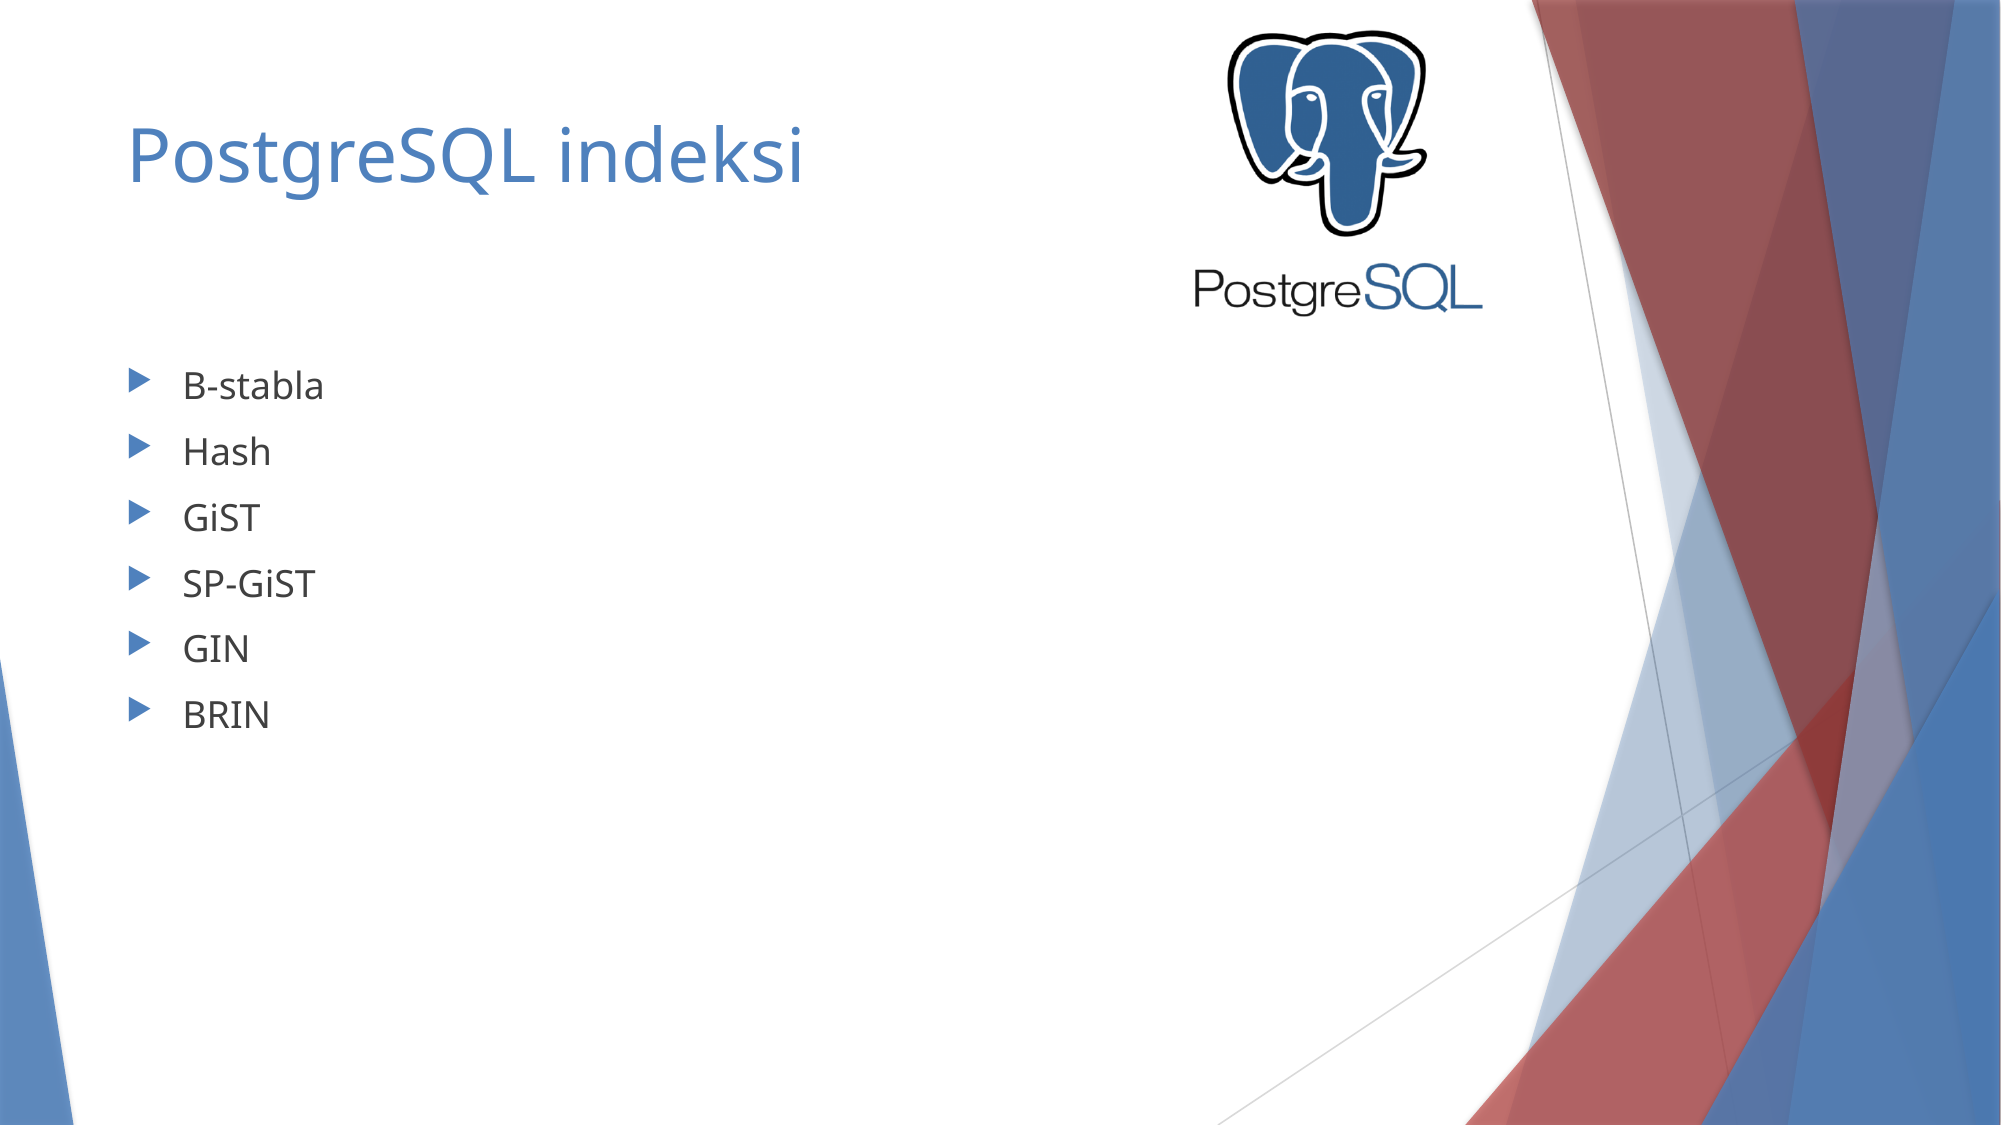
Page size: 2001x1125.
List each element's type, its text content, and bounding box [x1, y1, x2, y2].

title PostgreSQL indeksi [111, 99, 1132, 317]
list B-stabla Hash GiST SP-GiST GIN BRIN [111, 354, 1522, 992]
picture [1137, 28, 1541, 318]
